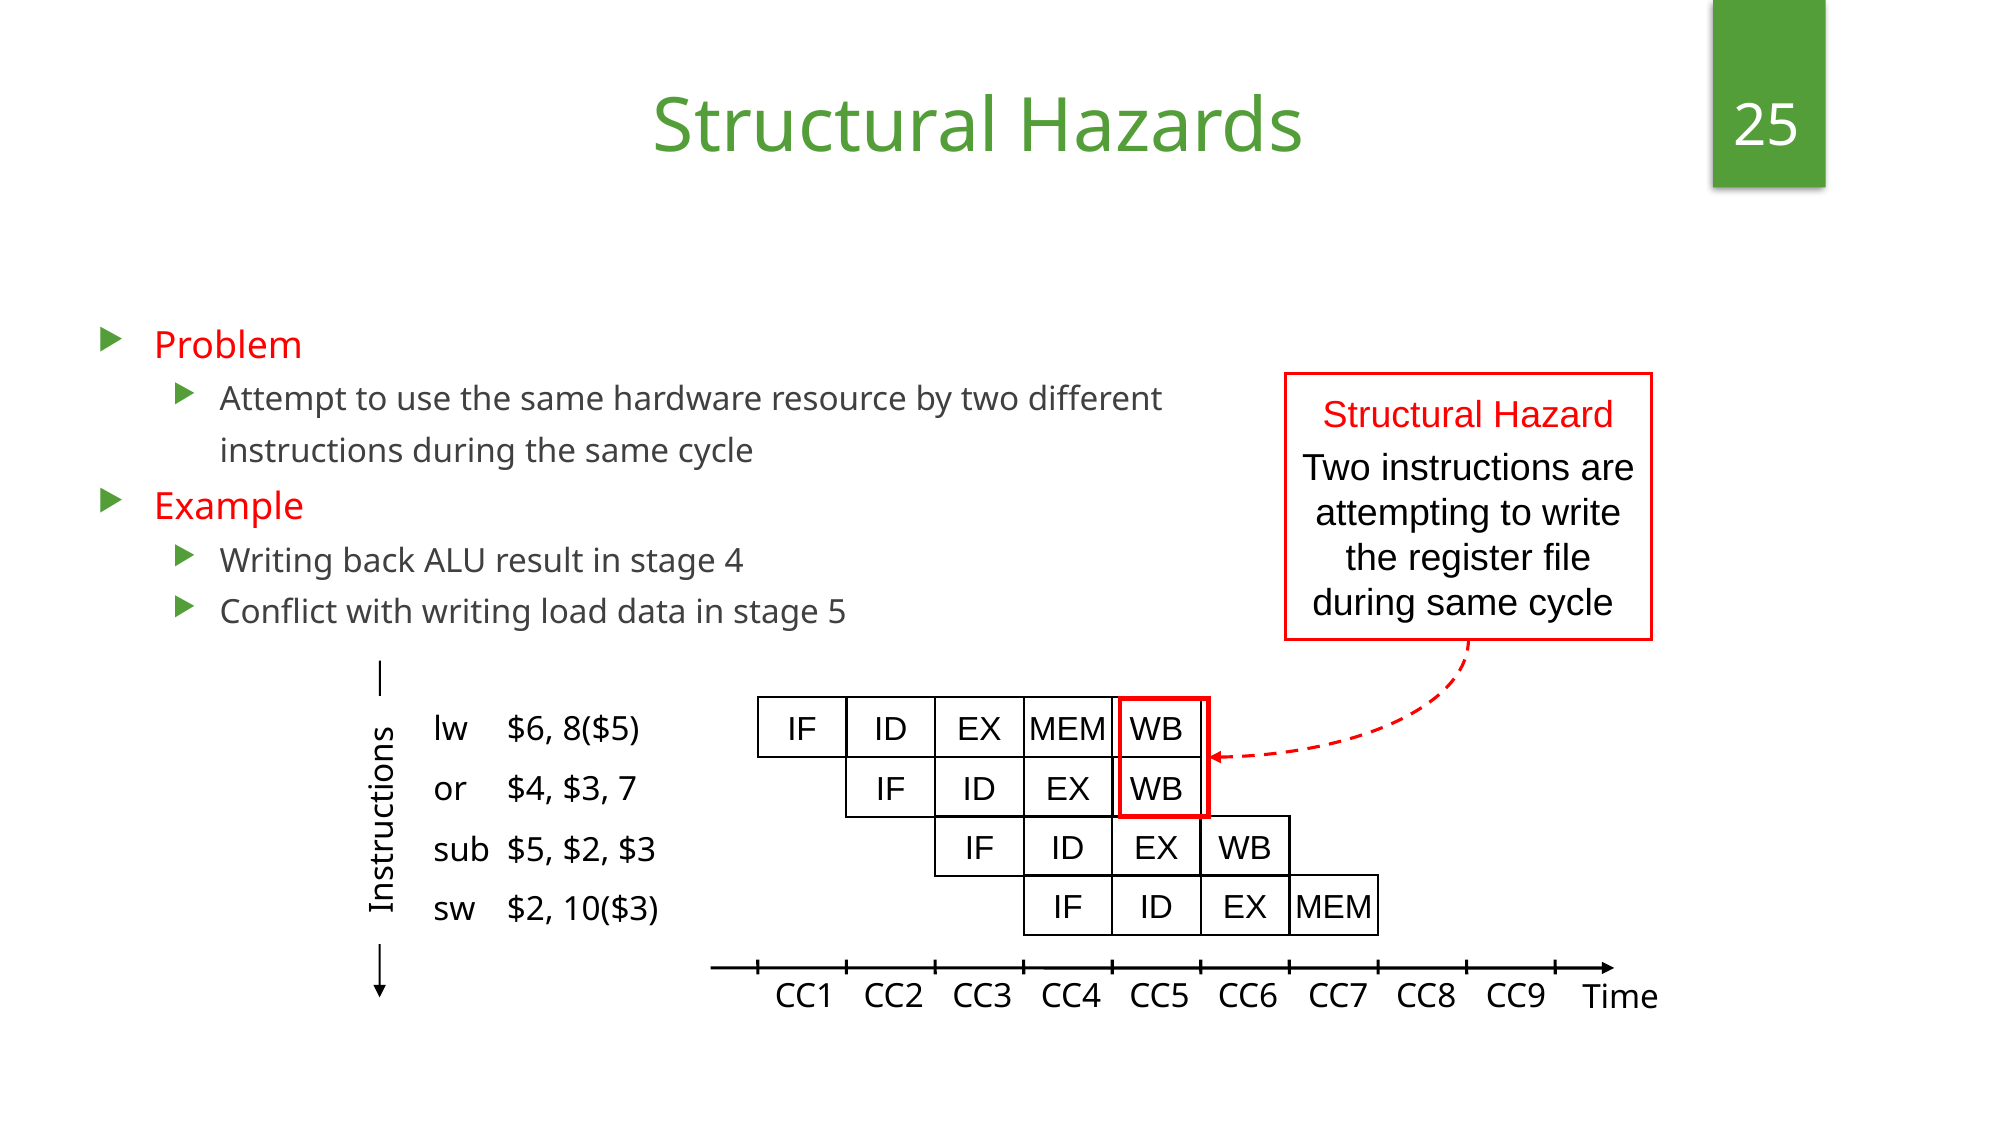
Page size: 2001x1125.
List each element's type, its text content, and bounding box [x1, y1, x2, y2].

title Structural Hazards [260, 61, 1698, 181]
slide_number 25 [1698, 48, 1836, 175]
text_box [1119, 373, 1652, 817]
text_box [349, 660, 1686, 1024]
list Problem Attempt to use the same hardware resource by two different instructions during the same cycle Example Writing back ALU result in stage 4 Conflict with writing load data in stage 5 [82, 313, 1520, 874]
